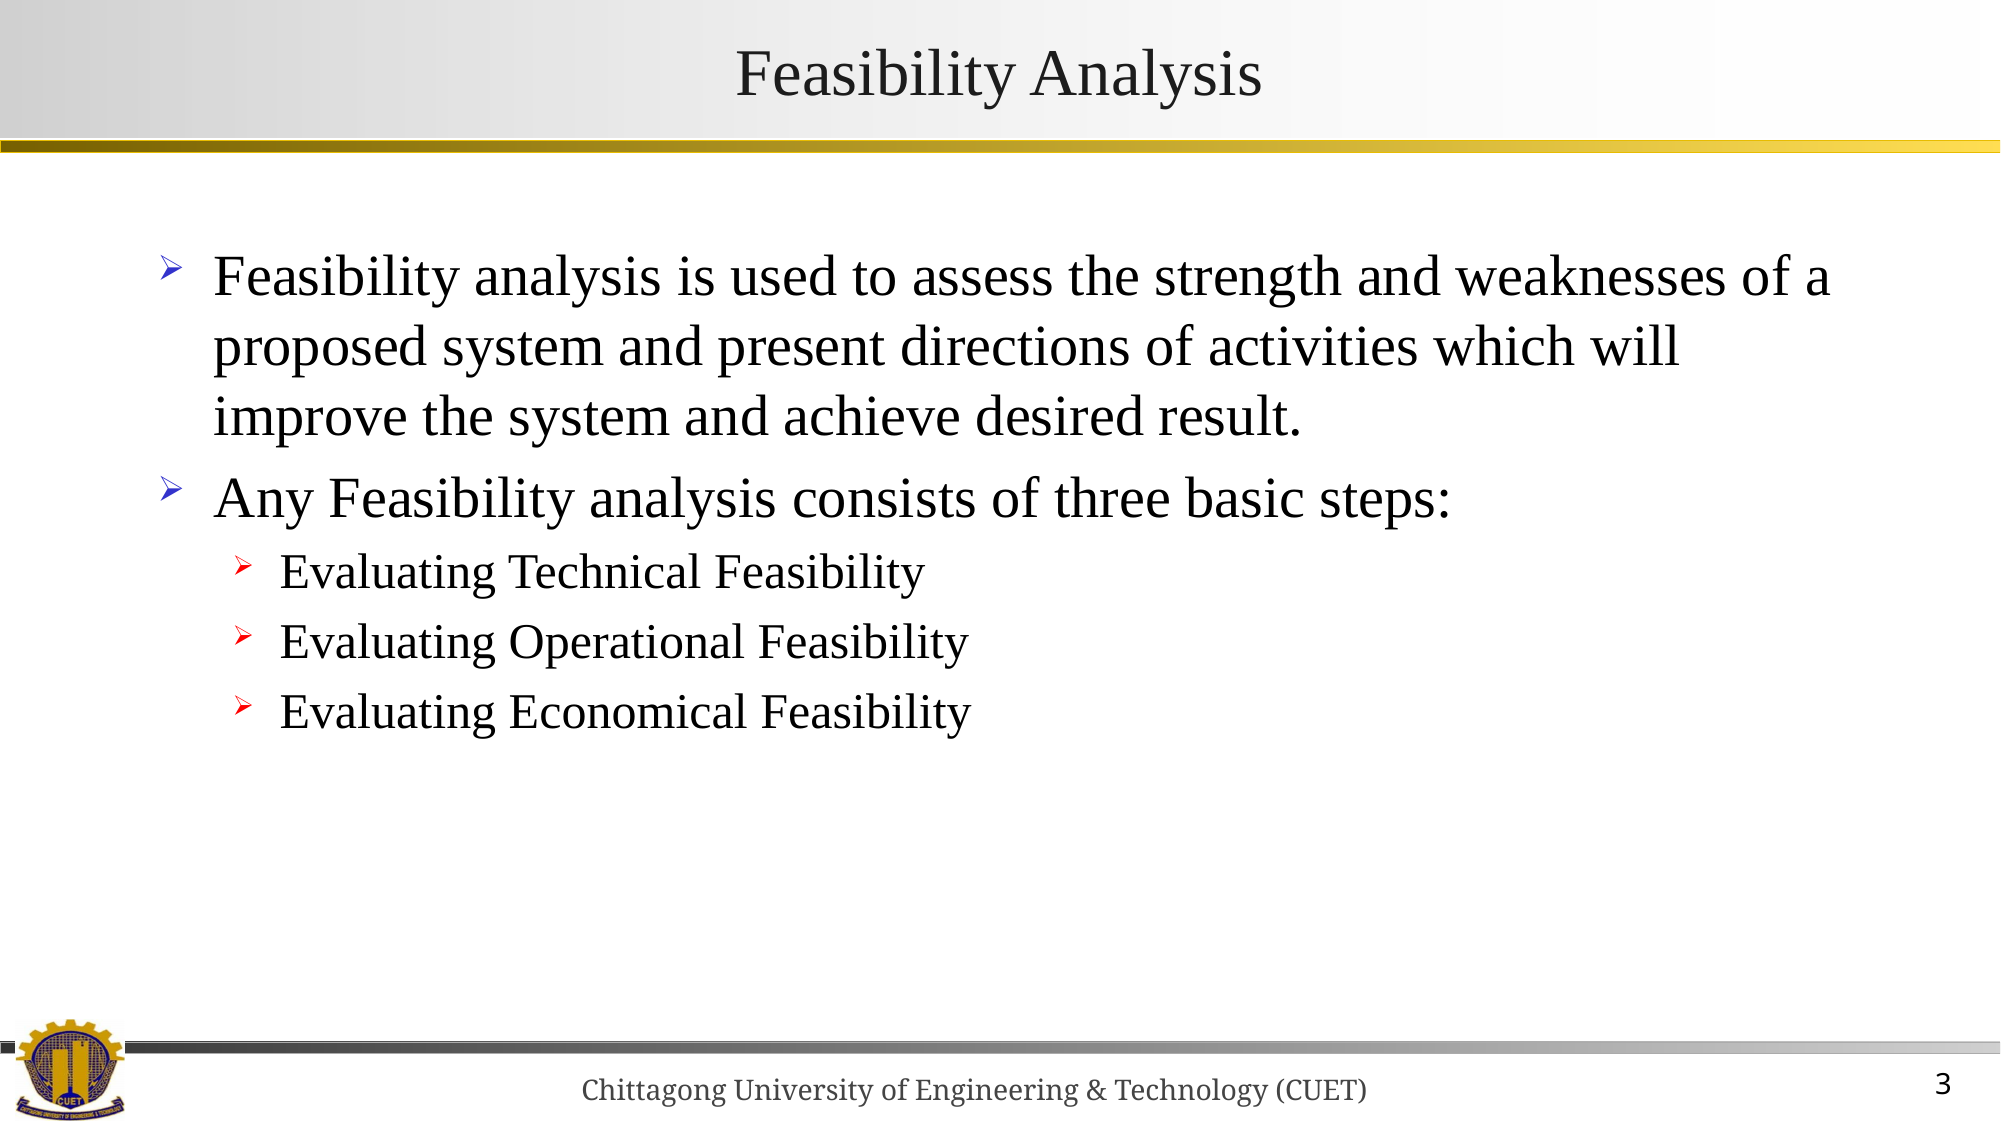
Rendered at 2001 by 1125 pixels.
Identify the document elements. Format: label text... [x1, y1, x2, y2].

picture [15, 1019, 125, 1121]
title Feasibility Analysis [0, 0, 2000, 138]
list Feasibility analysis is used to assess the strength and weaknesses of a proposed system and present directions of activities which will improve the system and achieve desired result. Any Feasibility analysis consists of three basic steps: Evaluating Technical Feasibility Evaluating Operational Feasibility Evaluating Economical Feasibility [142, 229, 1886, 1051]
